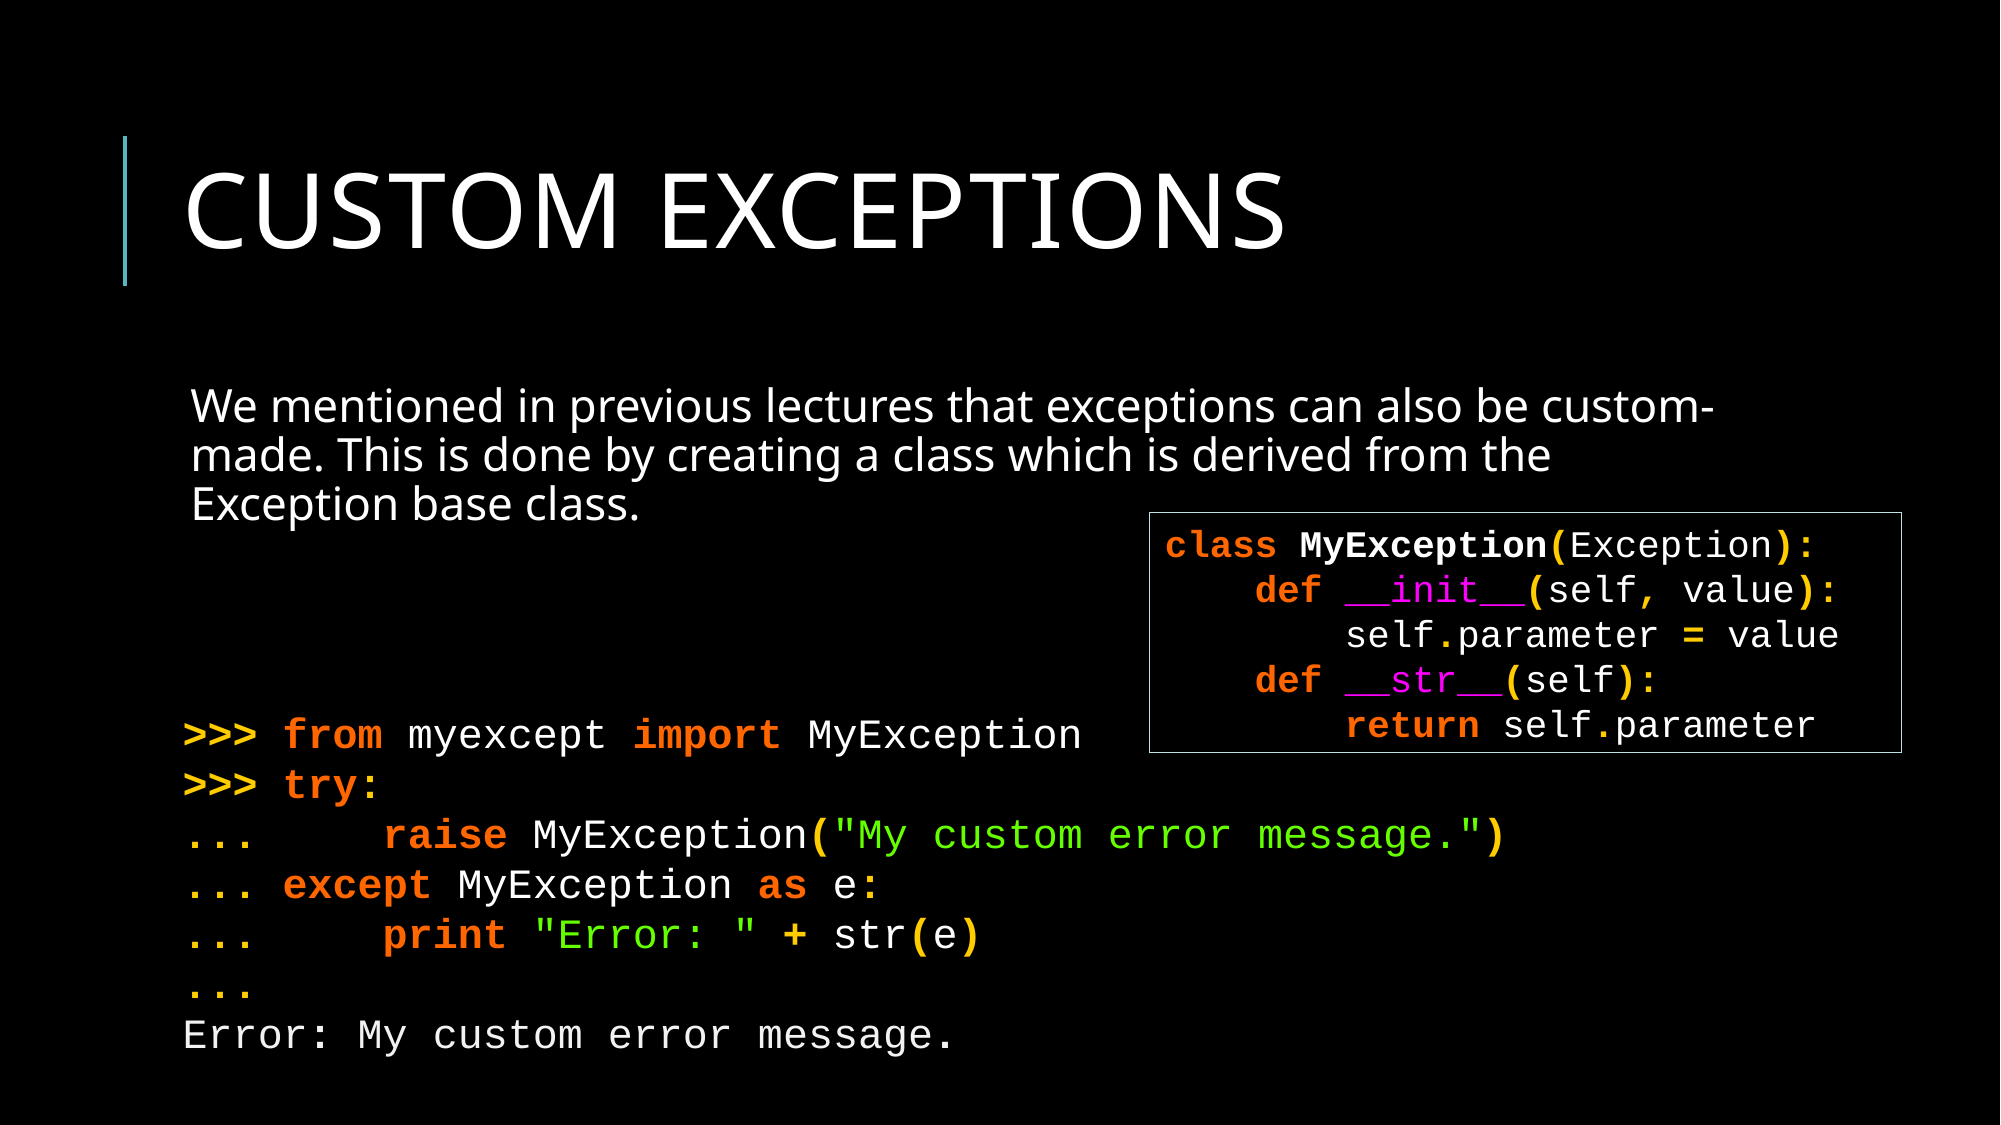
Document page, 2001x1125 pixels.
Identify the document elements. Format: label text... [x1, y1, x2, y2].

list We mentioned in previous lectures that exceptions can also be custom-made. This is done by creating a class which is derived from the Exception base class. [168, 375, 1763, 699]
text_box class MyException(Exception): def __init__(self, value): self.parameter = value def __str__(self): return self.parameter [1149, 512, 1902, 753]
title Custom exceptions [168, 96, 1763, 342]
text_box >>> from myexcept import MyException >>> try: ... raise MyException("My custom error message.") ... except MyException as e: ... print "Error: " + str(e) ... Error: My custom error message. [167, 699, 1880, 1065]
